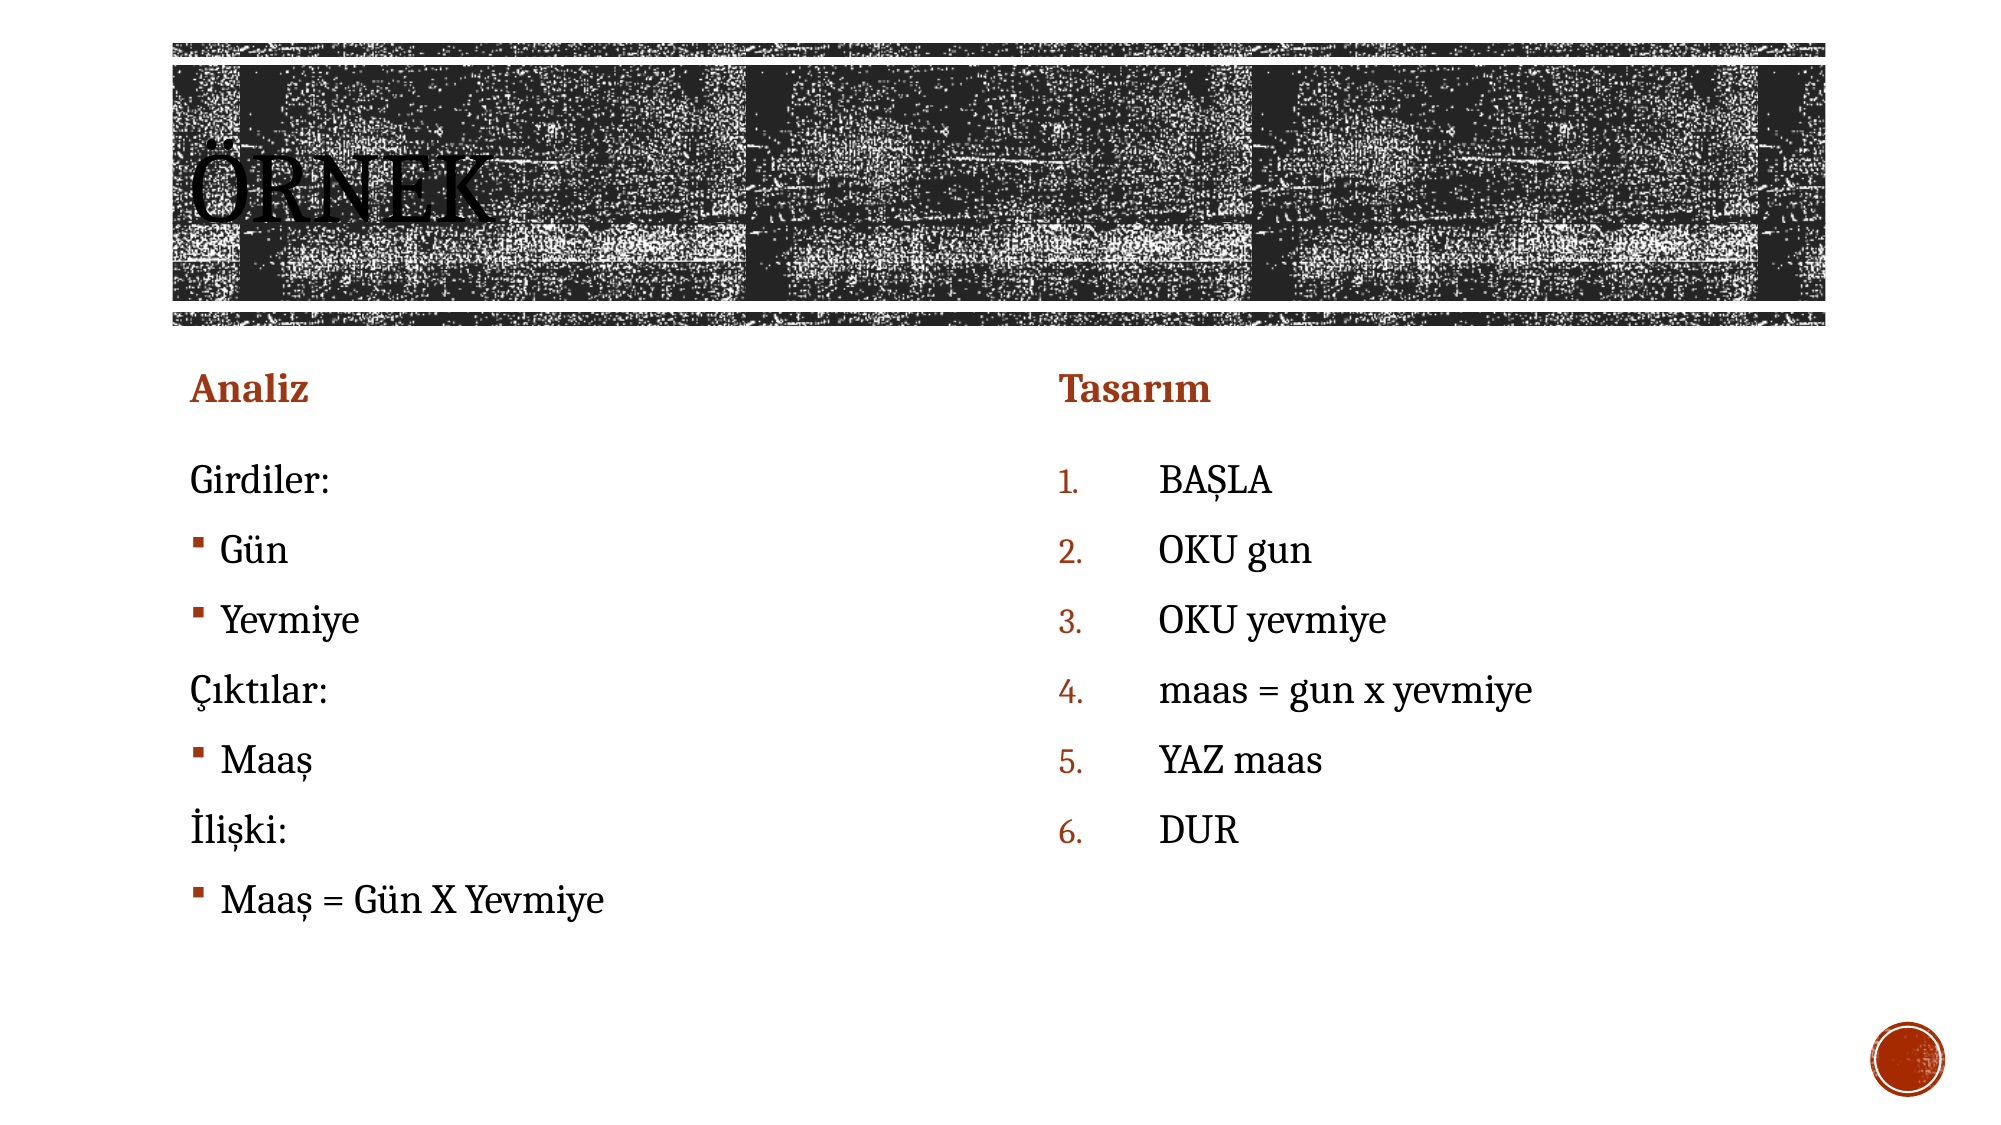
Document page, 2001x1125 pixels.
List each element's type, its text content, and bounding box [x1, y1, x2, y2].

title öRNEK [175, 79, 1826, 301]
list Girdiler: Gün Yevmiye Çıktılar: Maaş İlişki: Maaş = Gün X Yevmiye [175, 450, 956, 990]
list Analiz [174, 336, 955, 441]
list BAŞLA OKU gun OKU yevmiye maas = gun x yevmiye YAZ maas DUR [1043, 450, 1824, 990]
list Tasarım [1043, 336, 1824, 441]
